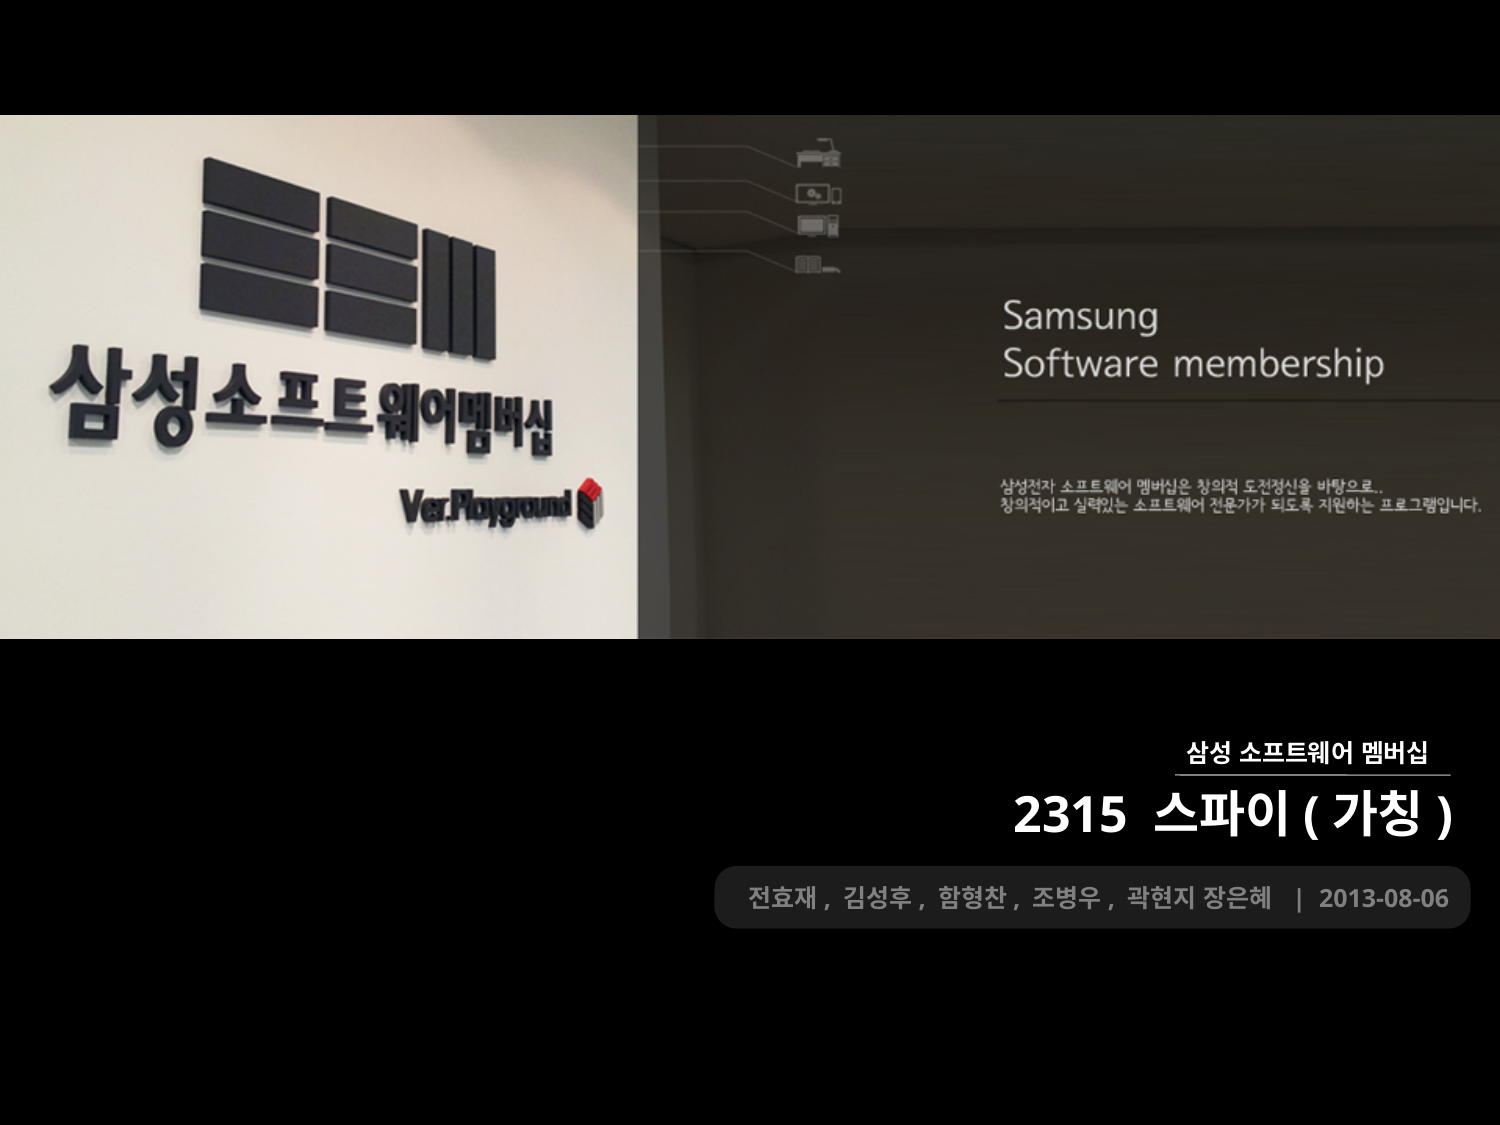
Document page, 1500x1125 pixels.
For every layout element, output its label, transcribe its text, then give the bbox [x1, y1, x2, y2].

text_box 2315 스파이(가칭) [999, 774, 1468, 850]
text_box 전효재, 김성후, 함형찬, 조병우, 곽현지 장은혜 | 2013-08-06 [714, 866, 1471, 929]
text_box 삼성 소프트웨어 멤버십 [1171, 729, 1446, 775]
picture [0, 115, 1500, 639]
